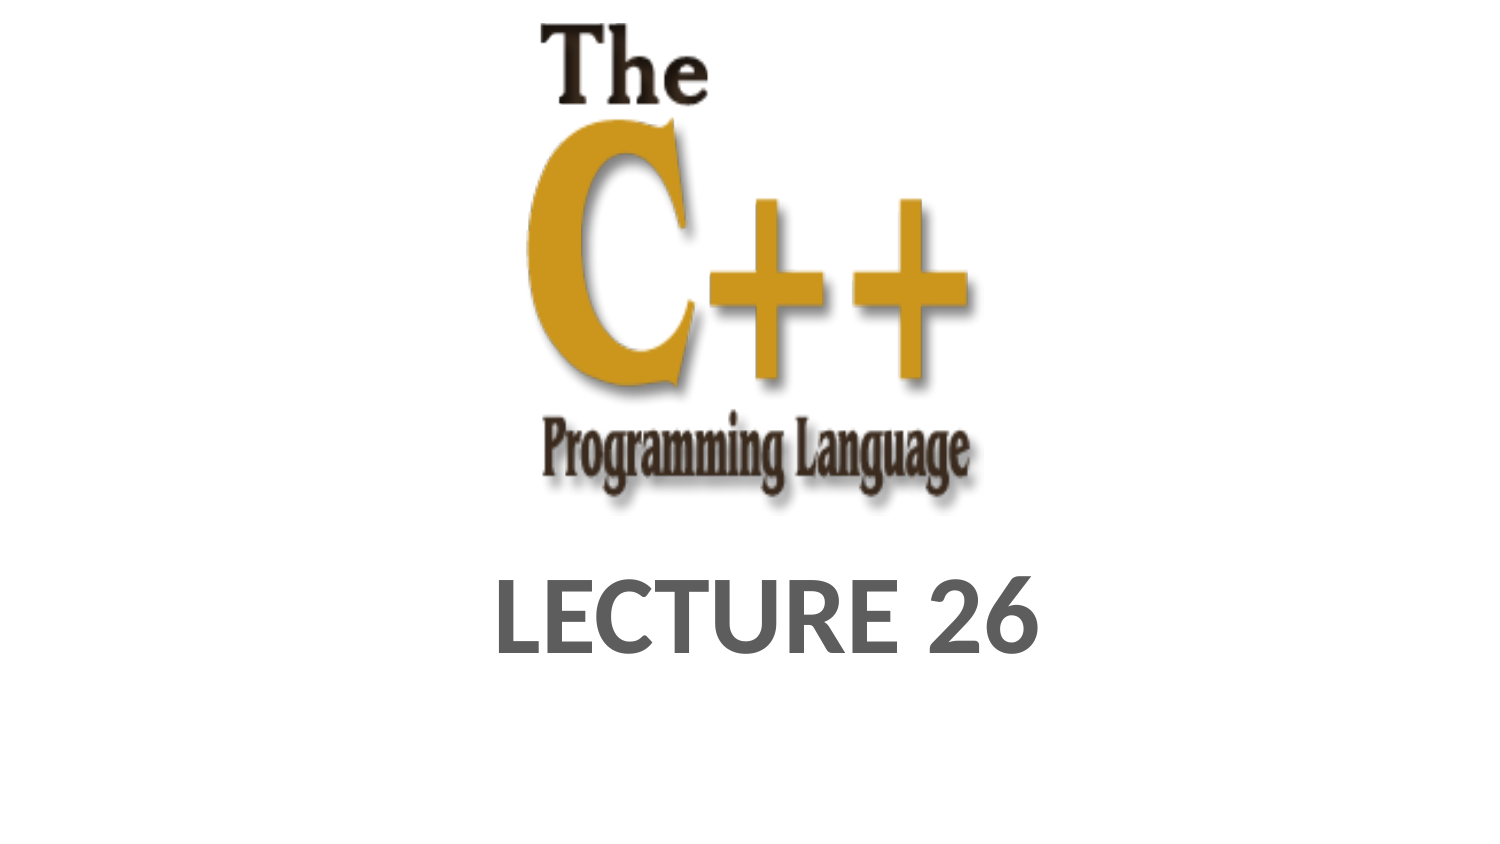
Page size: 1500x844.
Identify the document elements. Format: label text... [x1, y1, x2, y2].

picture [525, 23, 984, 516]
text_box Lecture 26 [351, 398, 1184, 684]
